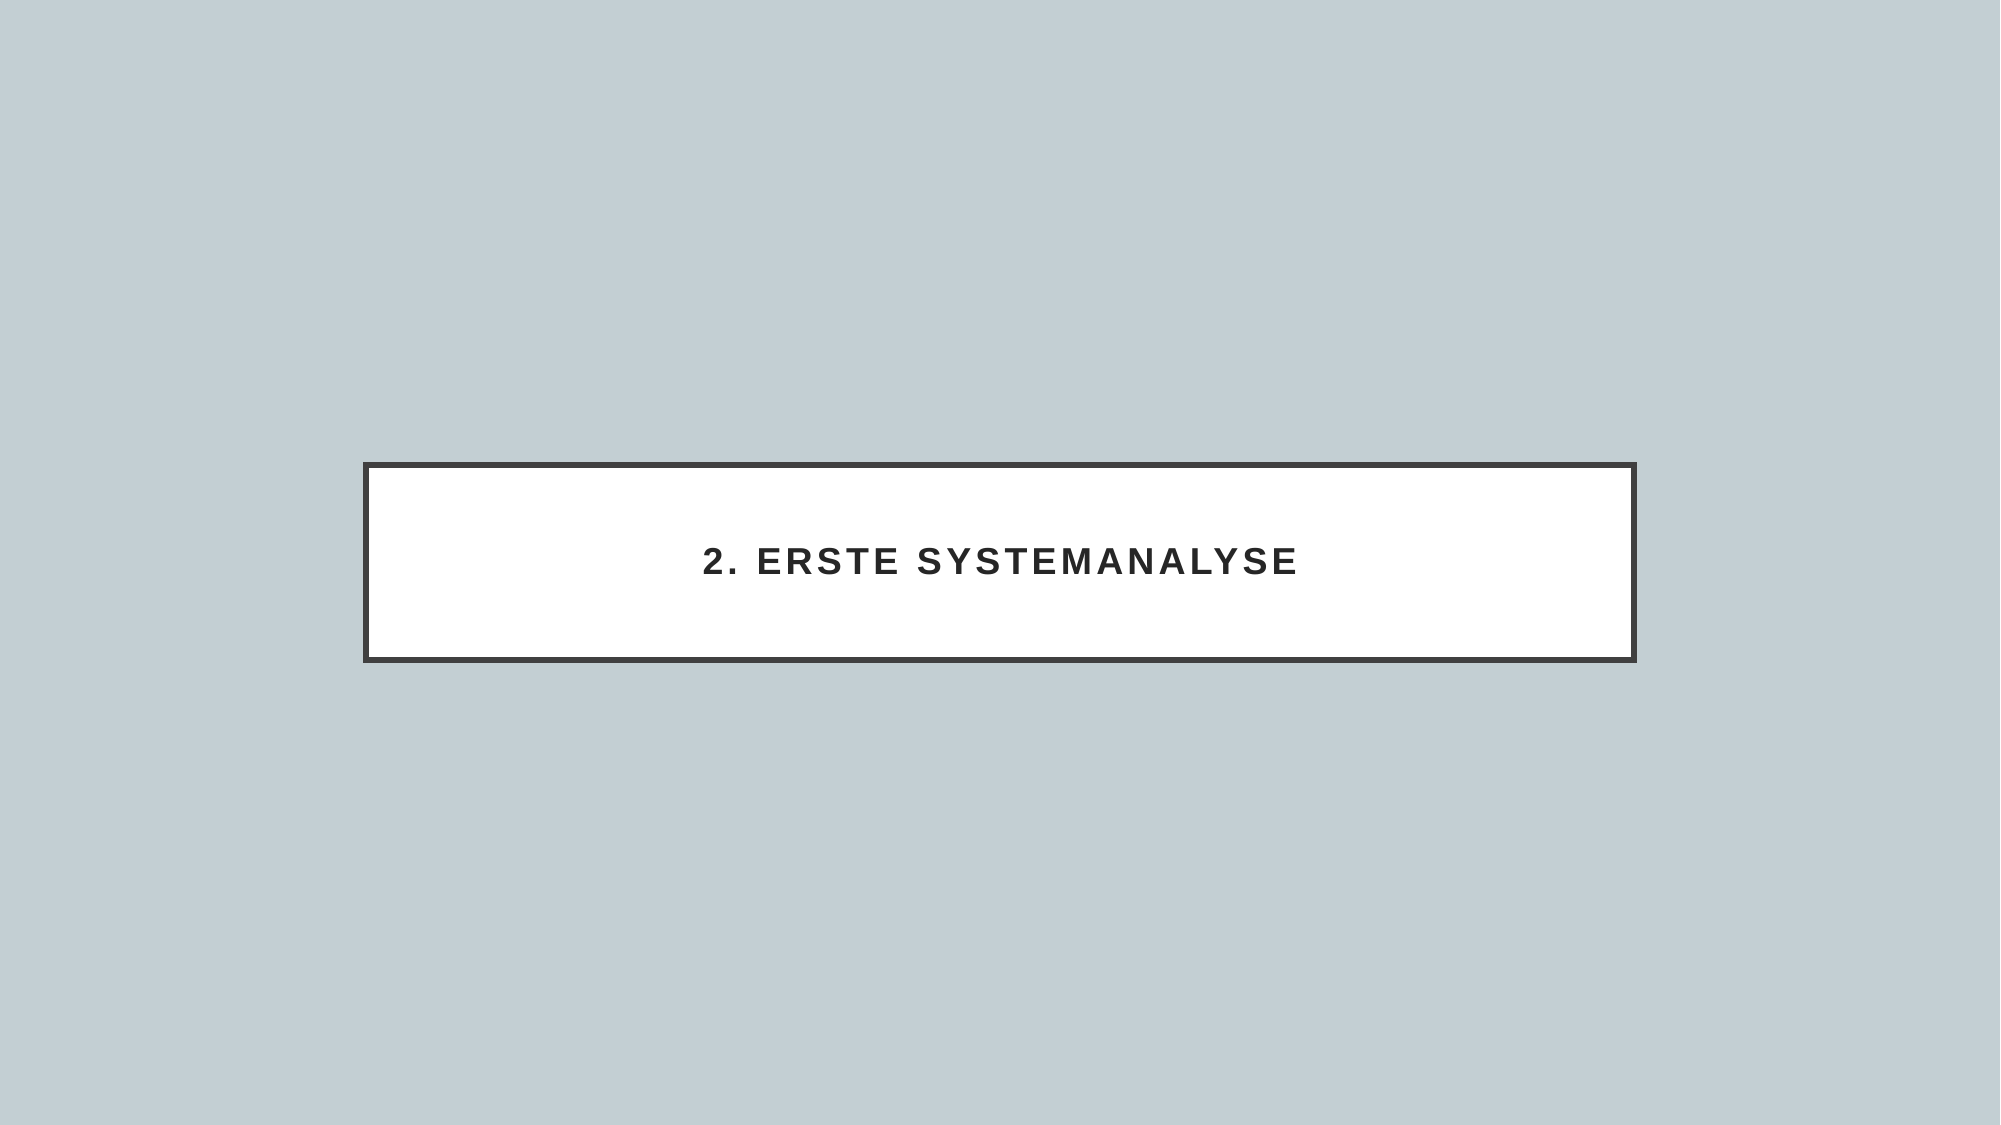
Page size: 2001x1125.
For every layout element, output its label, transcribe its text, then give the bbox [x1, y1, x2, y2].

title 2. Erste Systemanalyse [363, 462, 1637, 663]
